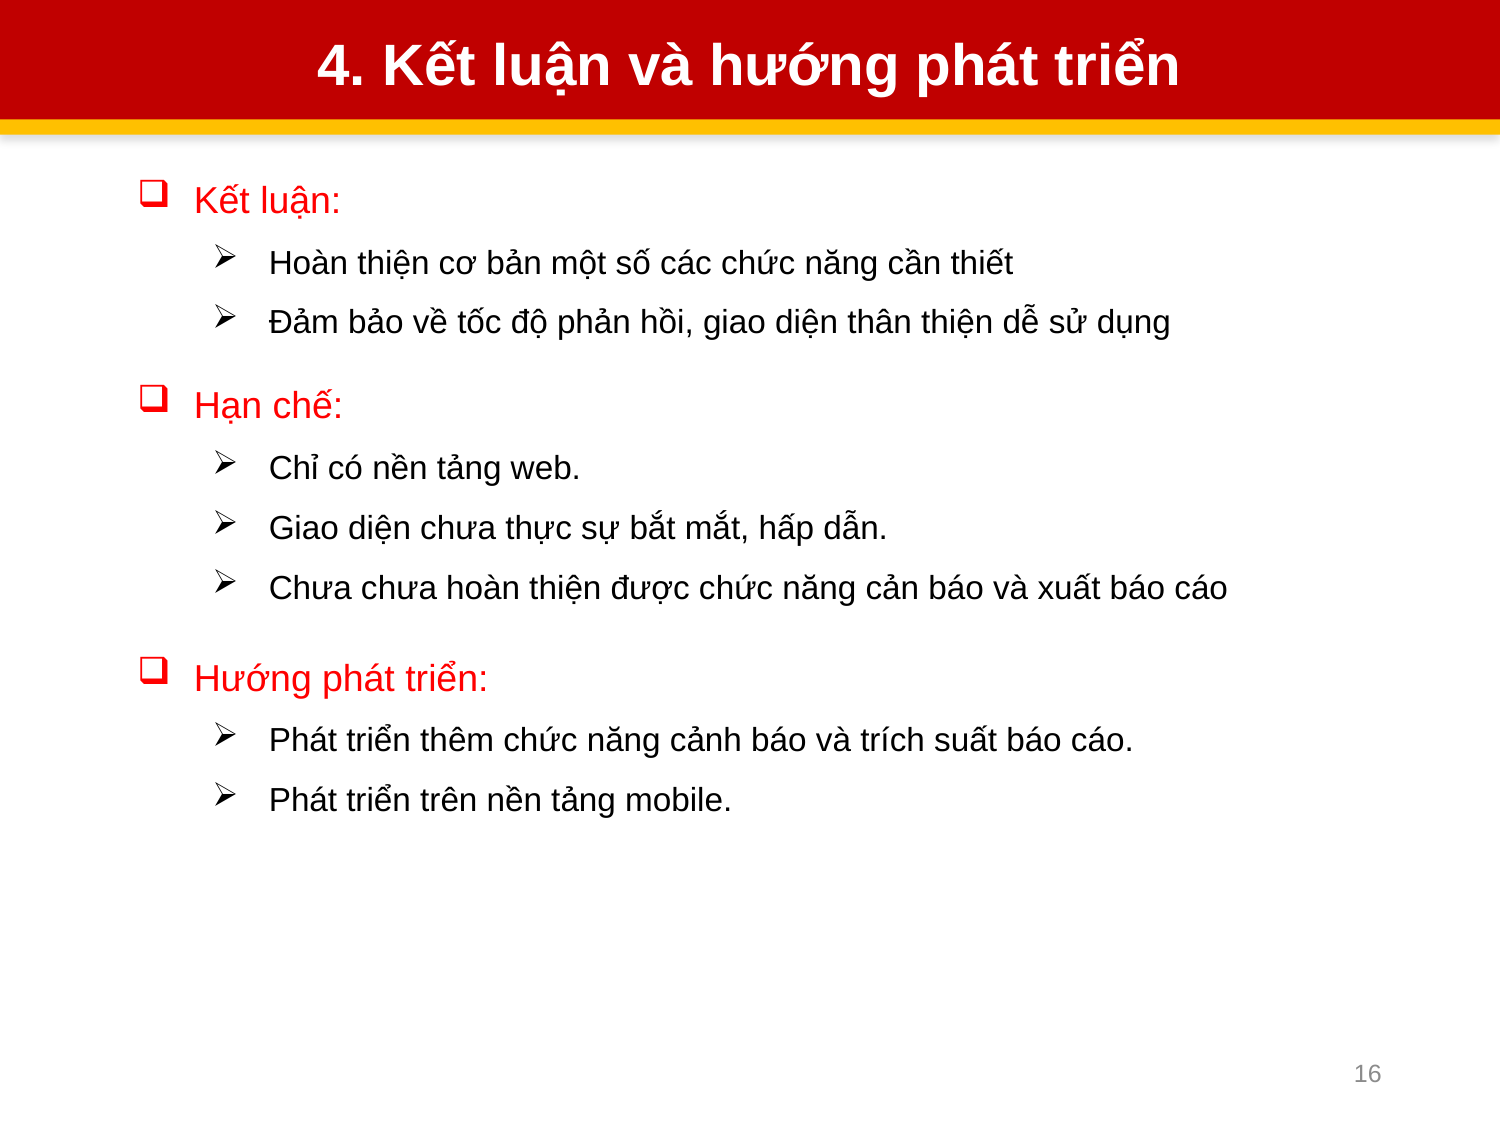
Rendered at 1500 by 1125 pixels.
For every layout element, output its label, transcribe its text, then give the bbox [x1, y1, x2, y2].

text_box Hướng phát triển: Phát triển thêm chức năng cảnh báo và trích suất báo cáo. Phát triển trên nền tảng mobile. [47, 632, 1322, 961]
text_box Hạn chế: Chỉ có nền tảng web. Giao diện chưa thực sự bắt mắt, hấp dẫn. Chưa chưa hoàn thiện được chức năng cản báo và xuất báo cáo [47, 360, 1437, 614]
text_box [0, 118, 1500, 136]
slide_number 16 [1059, 1042, 1397, 1103]
text_box Kết luận: Hoàn thiện cơ bản một số các chức năng cần thiết Đảm bảo về tốc độ phản hồi, giao diện thân thiện dễ sử dụng [47, 155, 1437, 348]
text_box 4. Kết luận và hướng phát triển [0, 0, 1500, 118]
